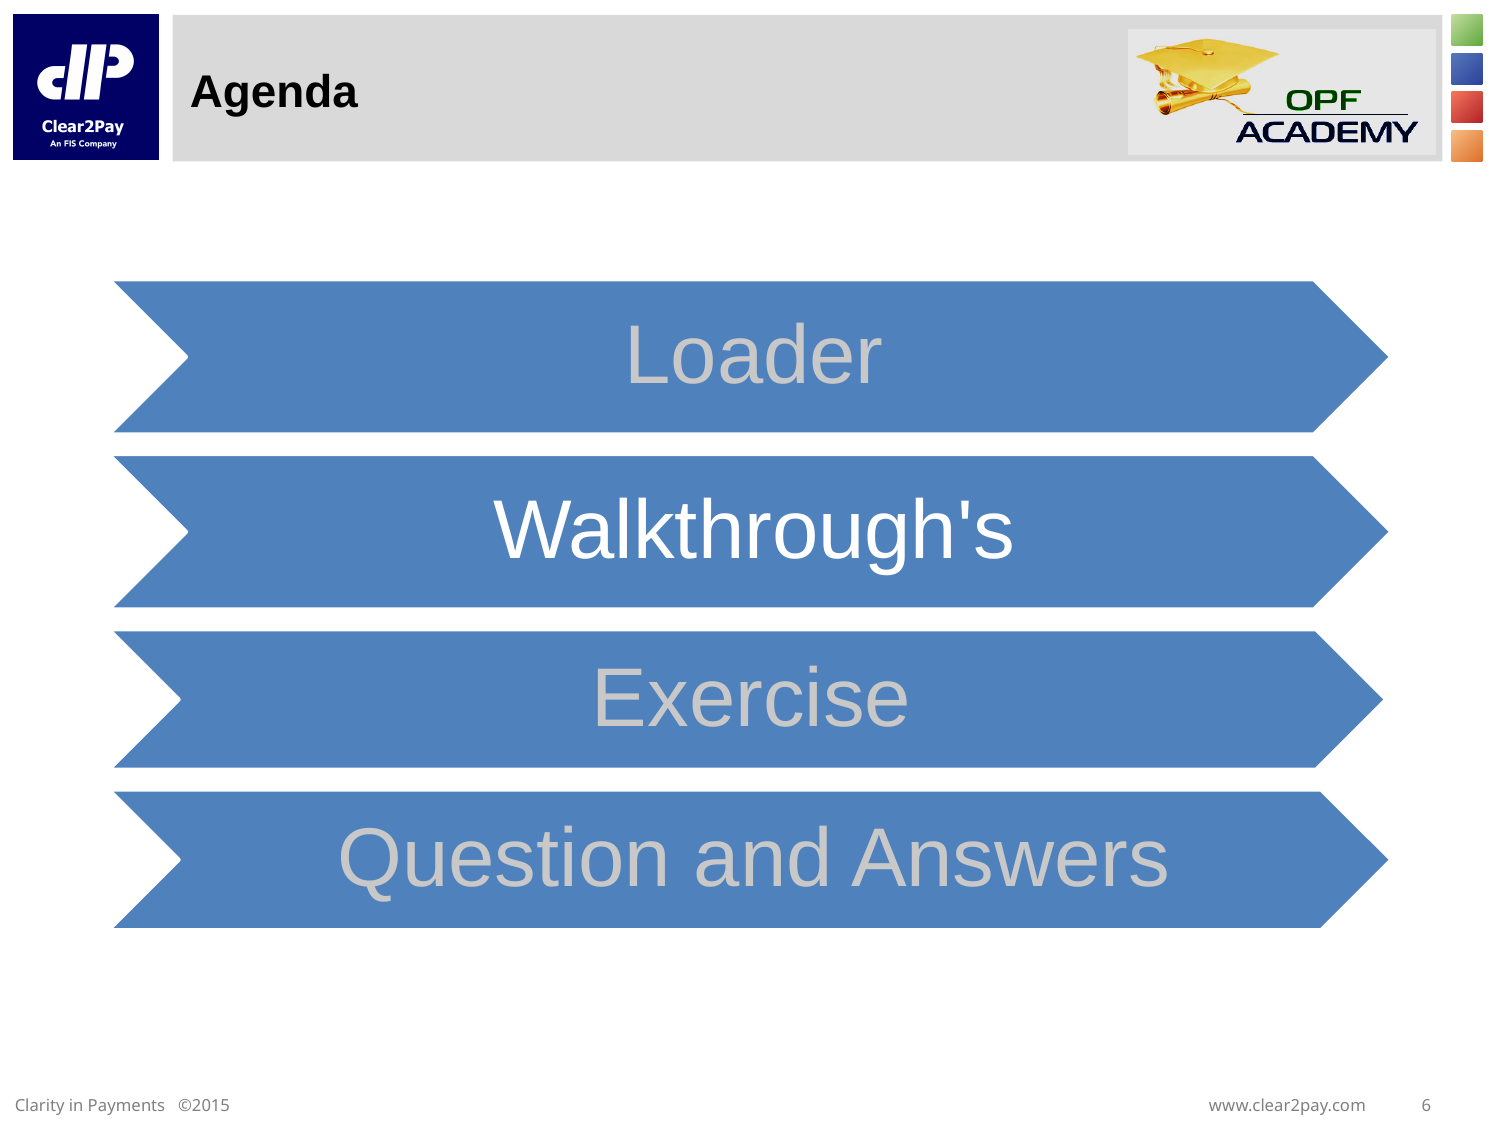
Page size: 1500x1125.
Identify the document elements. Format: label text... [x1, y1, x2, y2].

picture [13, 14, 159, 160]
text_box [94, 278, 1406, 931]
title Agenda [174, 24, 1128, 154]
picture [1128, 29, 1436, 155]
